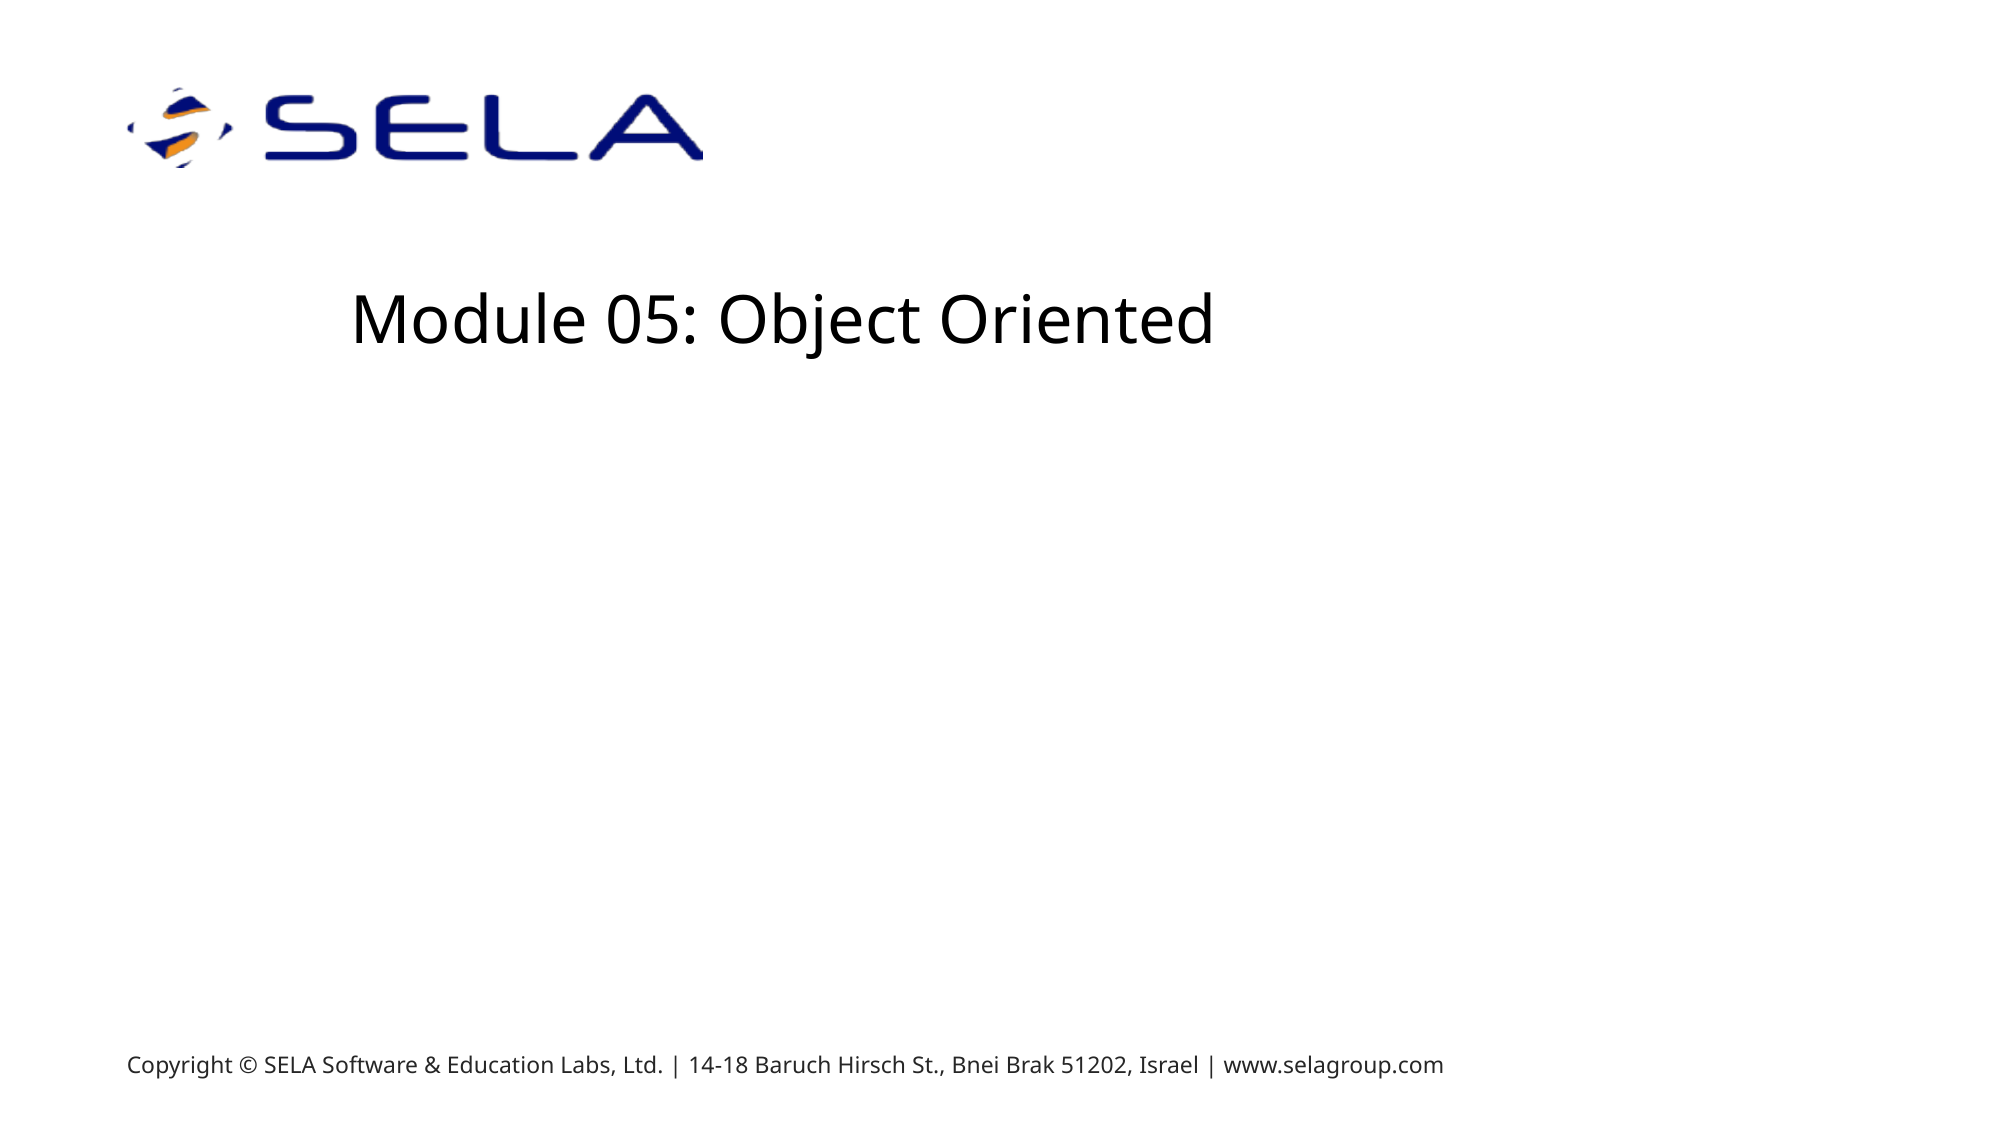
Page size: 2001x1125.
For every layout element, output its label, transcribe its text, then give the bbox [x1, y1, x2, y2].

title Module 05: Object Oriented [350, 278, 1563, 458]
picture [126, 87, 703, 168]
